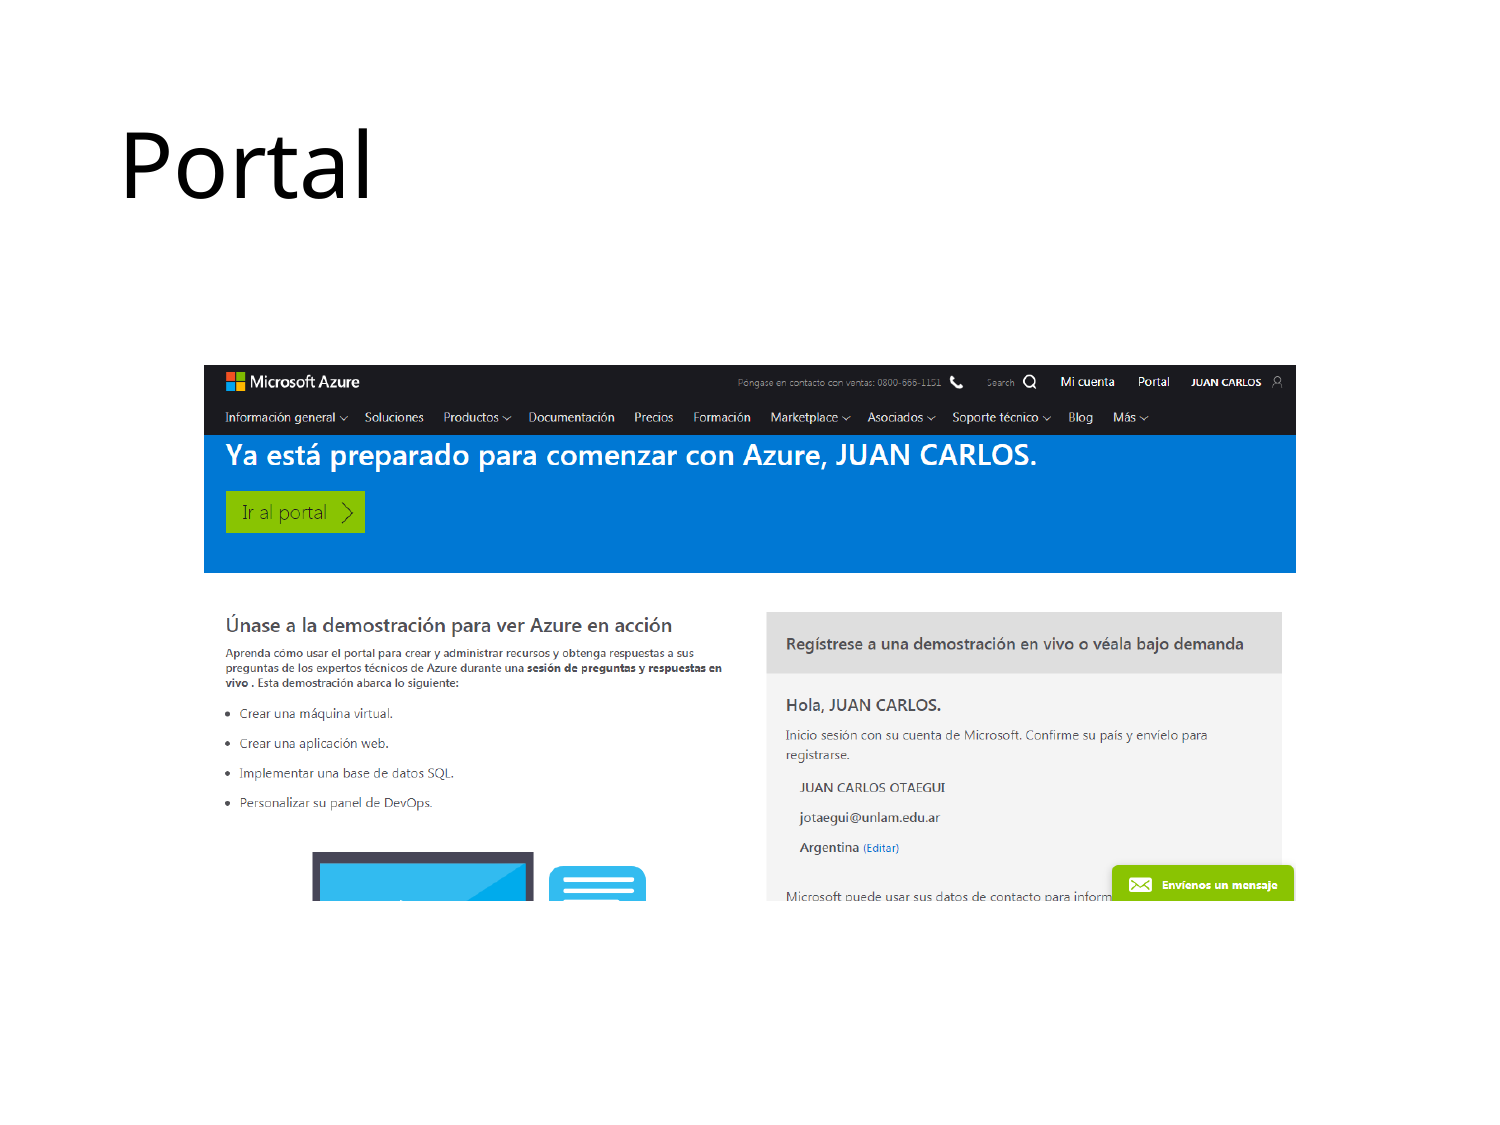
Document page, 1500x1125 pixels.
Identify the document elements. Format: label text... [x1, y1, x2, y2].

title Portal [103, 59, 1397, 278]
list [204, 365, 1296, 901]
